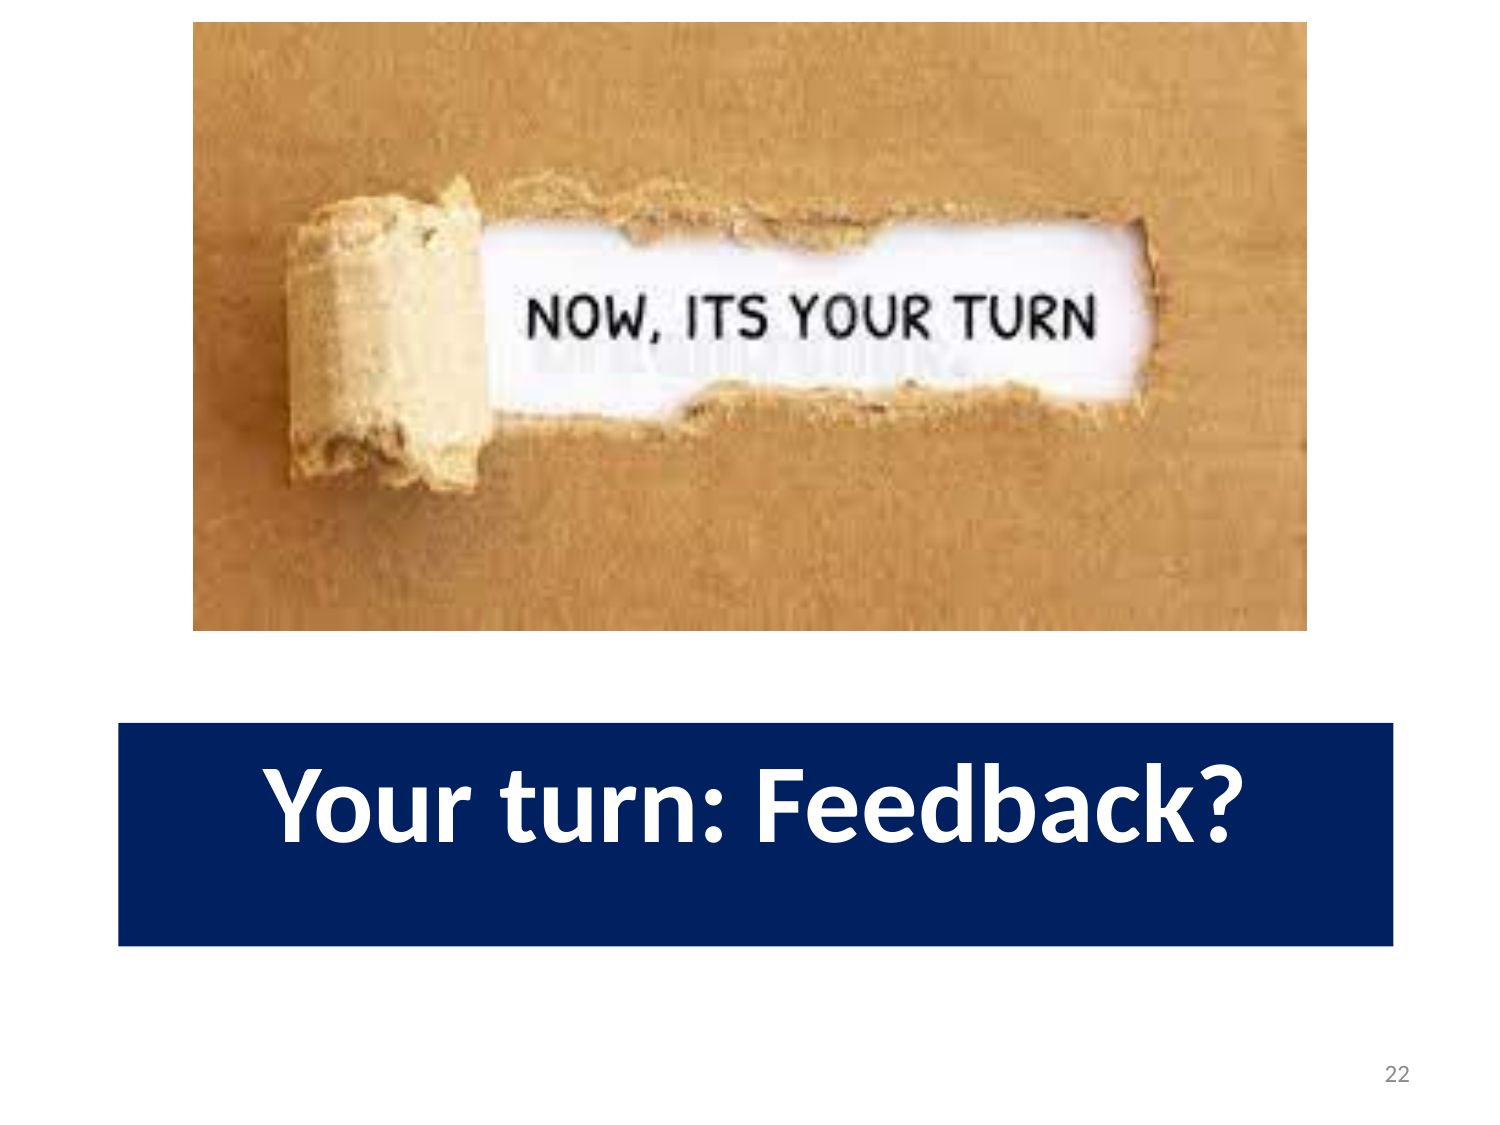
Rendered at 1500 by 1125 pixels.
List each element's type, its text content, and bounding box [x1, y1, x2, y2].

picture [193, 22, 1307, 631]
title Your turn: Feedback? [118, 722, 1394, 947]
slide_number 22 [1074, 1042, 1425, 1103]
